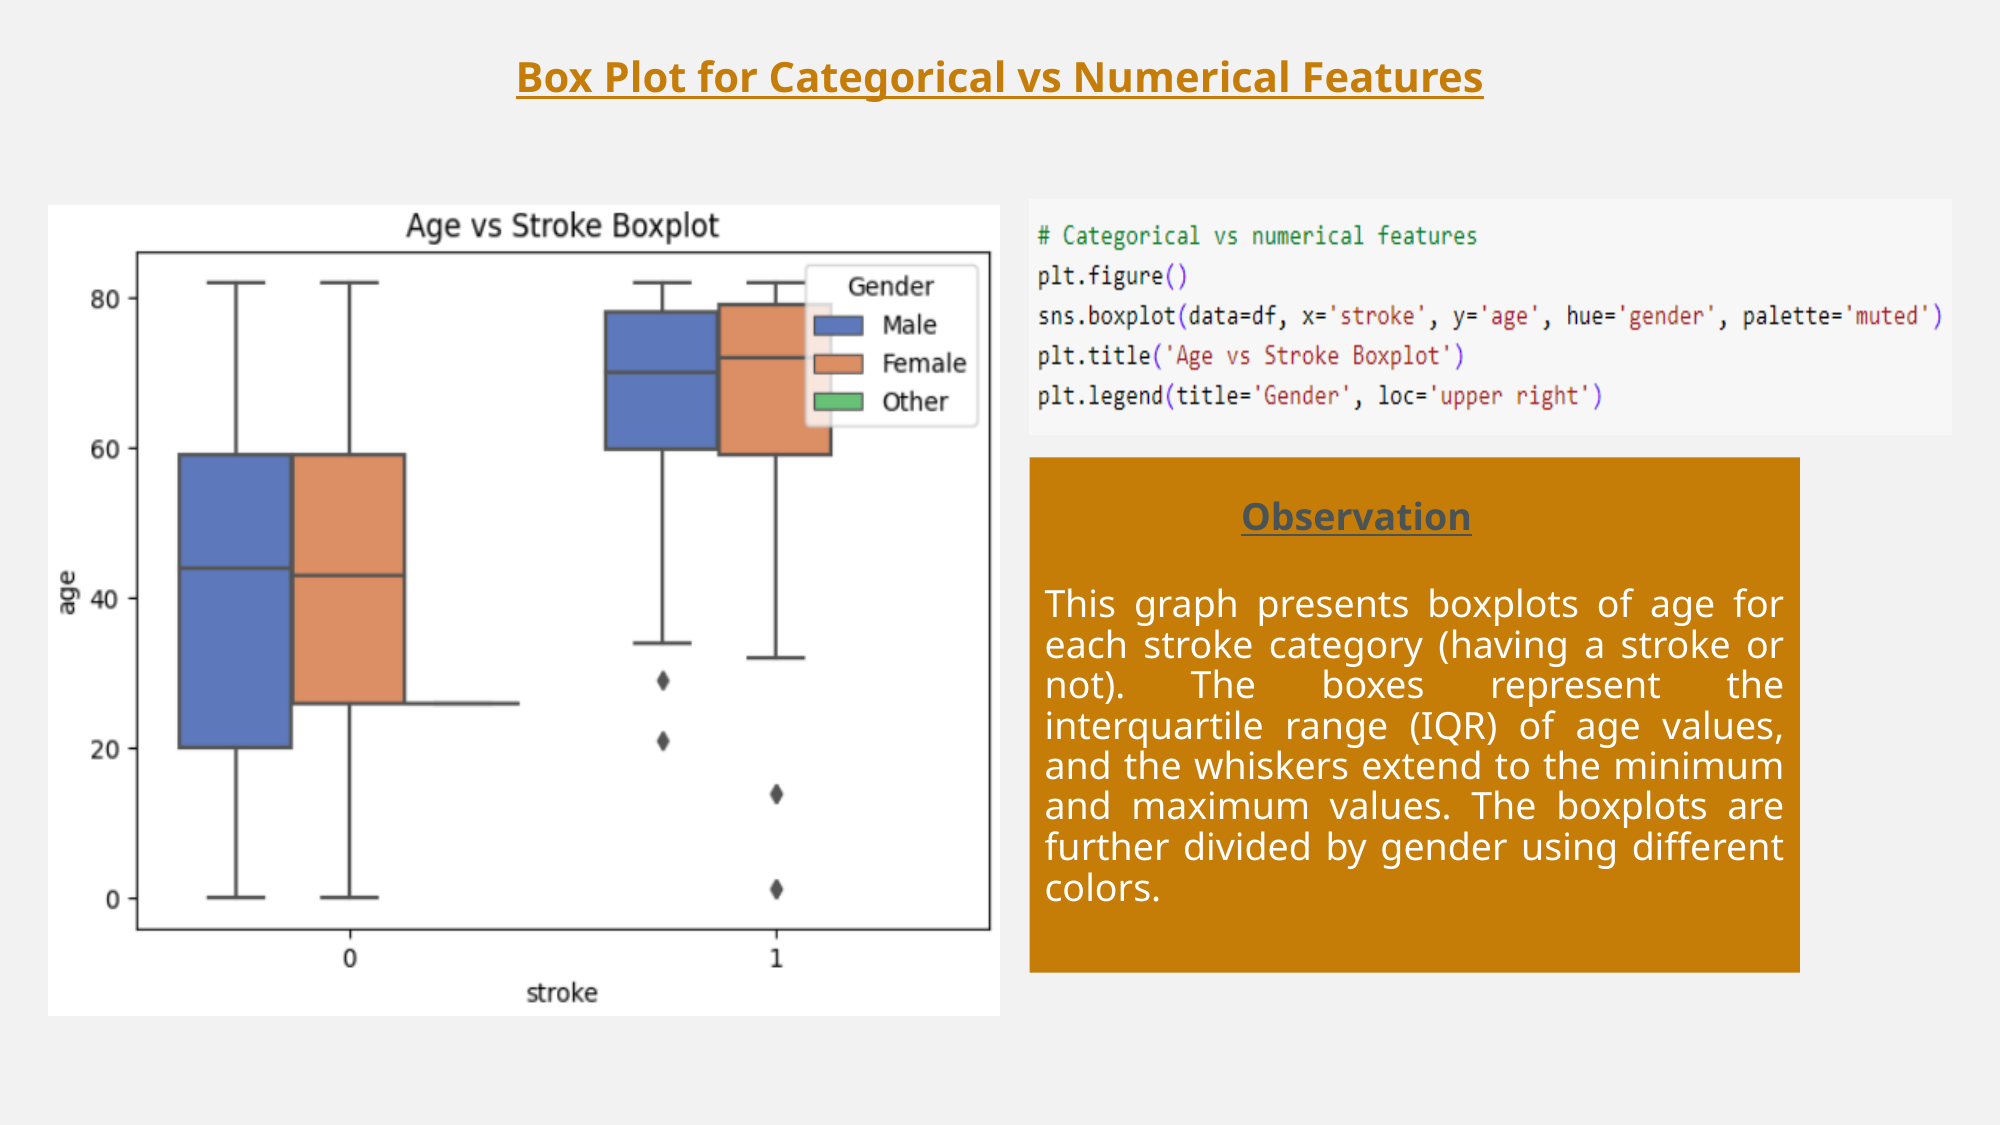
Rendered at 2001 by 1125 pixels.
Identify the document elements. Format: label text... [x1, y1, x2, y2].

picture [48, 205, 1000, 1016]
text_box This graph presents boxplots of age for each stroke category (having a stroke or not). The boxes represent the interquartile range (IQR) of age values, and the whiskers extend to the minimum and maximum values. The boxplots are further divided by gender using different colors. [1029, 457, 1800, 973]
picture [1029, 199, 1952, 435]
text_box Box Plot for Categorical vs Numerical Features [500, 43, 1499, 109]
text_box Observation [1226, 485, 1487, 546]
